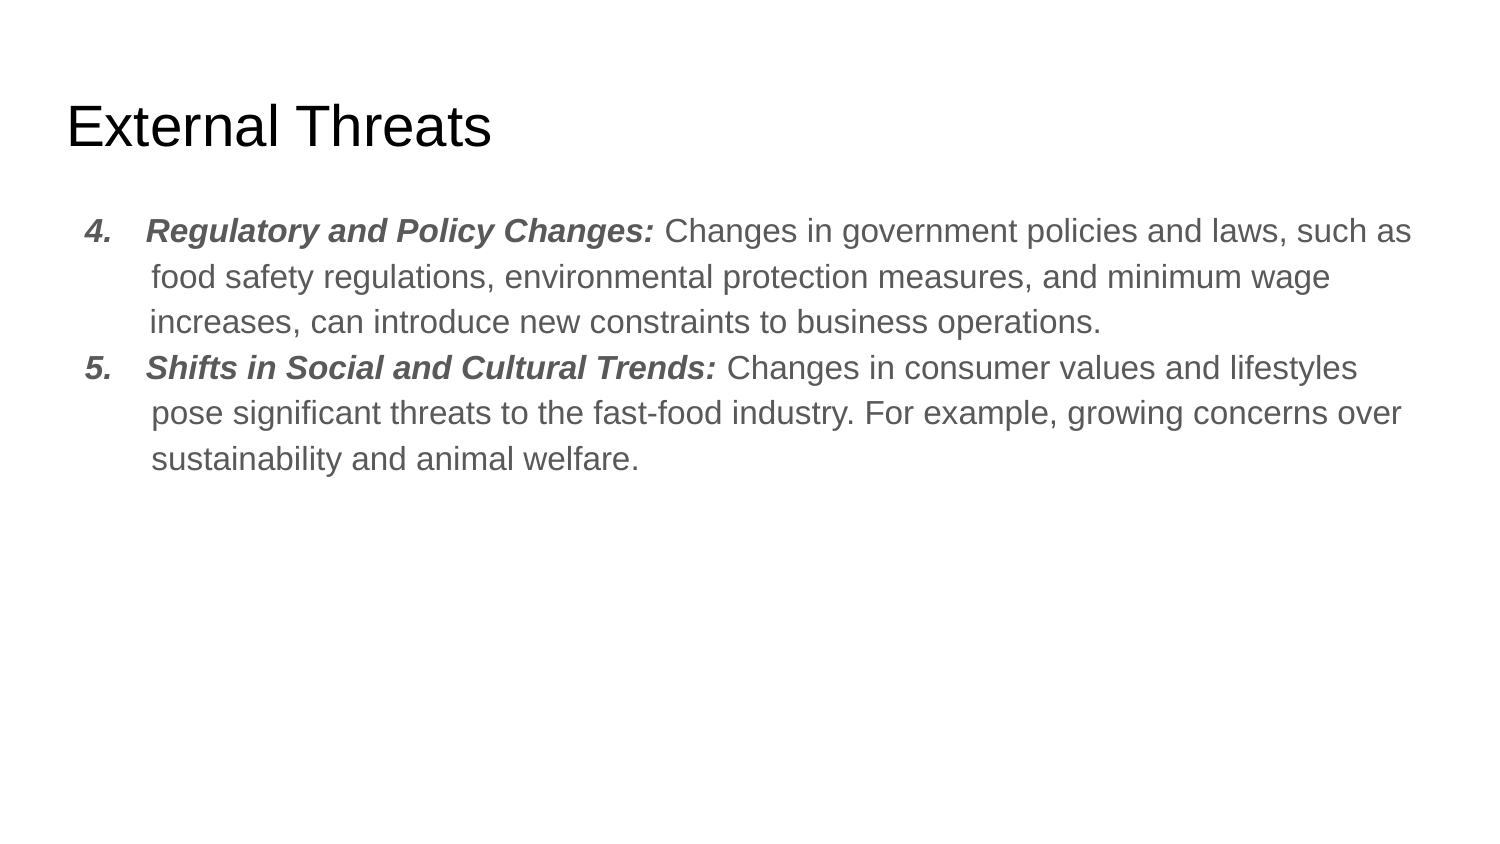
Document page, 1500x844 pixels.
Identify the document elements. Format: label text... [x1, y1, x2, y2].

title External Threats [51, 72, 1449, 167]
list 4. Regulatory and Policy Changes: Changes in government policies and laws, such as food safety regulations, environmental protection measures, and minimum wage increases, can introduce new constraints to business operations. 5. Shifts in Social and Cultural Trends: Changes in consumer values and lifestyles pose significant threats to the fast-food industry. For example, growing concerns over sustainability and animal welfare. [51, 189, 1449, 750]
